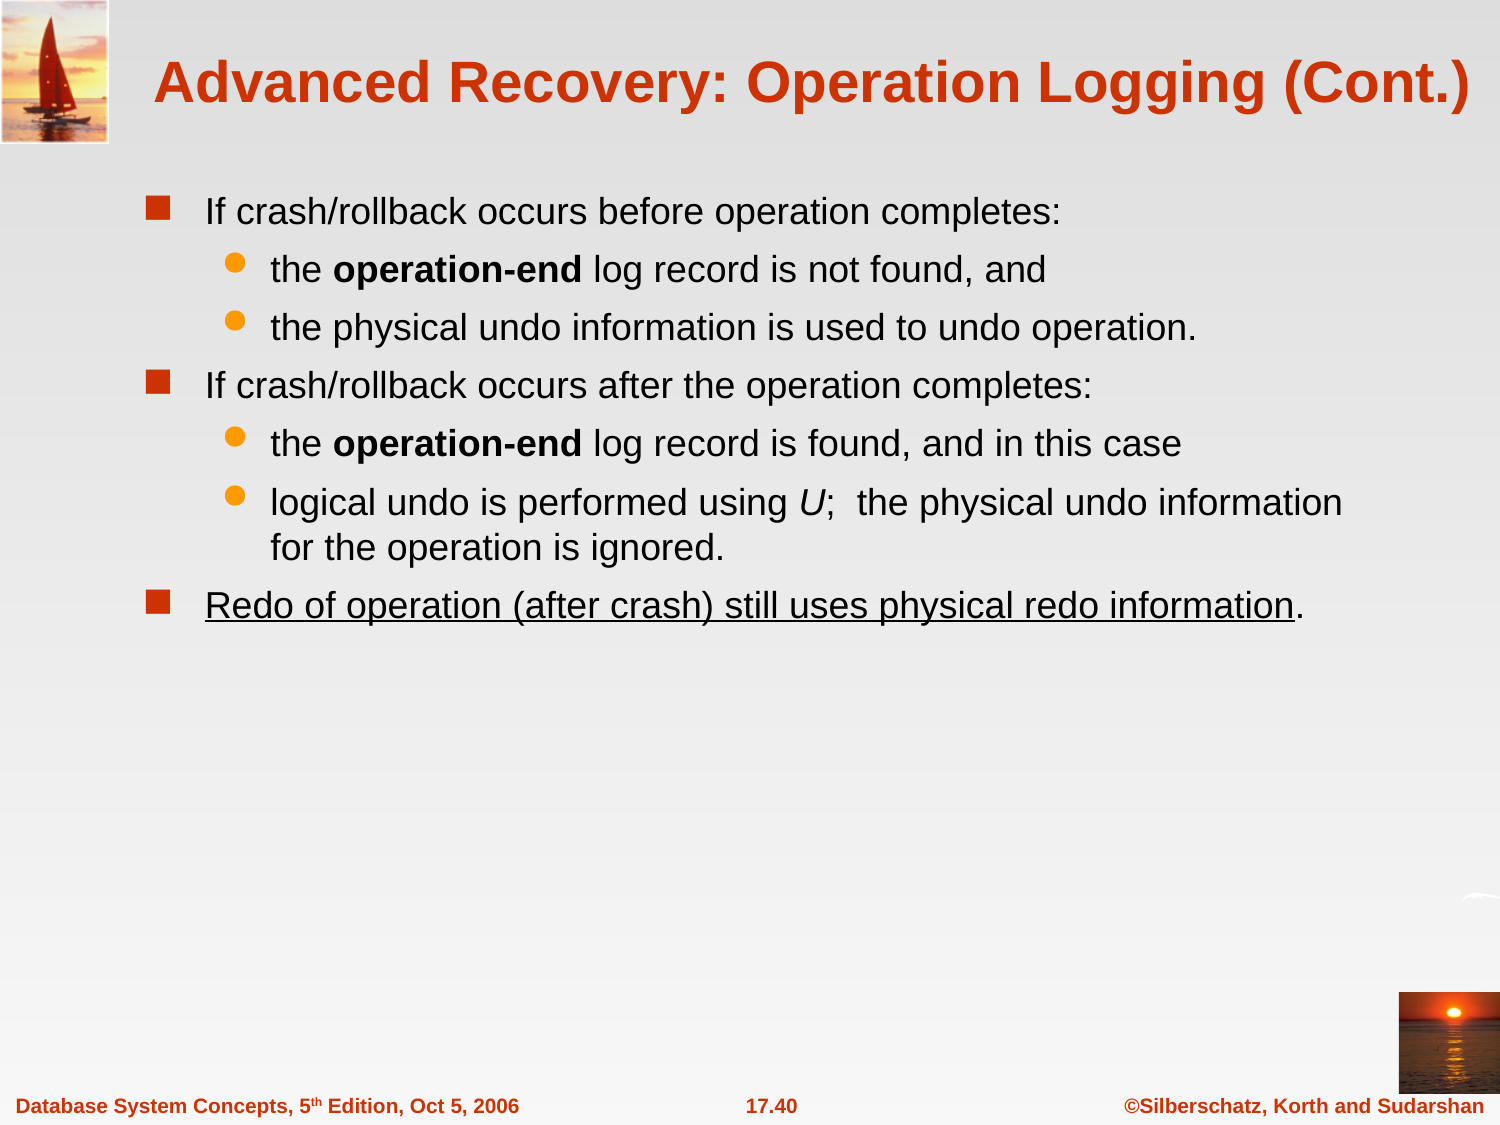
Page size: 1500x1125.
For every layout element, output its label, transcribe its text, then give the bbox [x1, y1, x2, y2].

title Advanced Recovery: Operation Logging (Cont.) [125, 18, 1500, 122]
picture [1398, 992, 1500, 1094]
list If crash/rollback occurs before operation completes: the operation-end log record is not found, and the physical undo information is used to undo operation. If crash/rollback occurs after the operation completes: the operation-end log record is found, and in this case logical undo is performed using U; the physical undo information for the operation is ignored. Redo of operation (after crash) still uses physical redo information. [133, 179, 1391, 985]
picture [0, 0, 109, 144]
